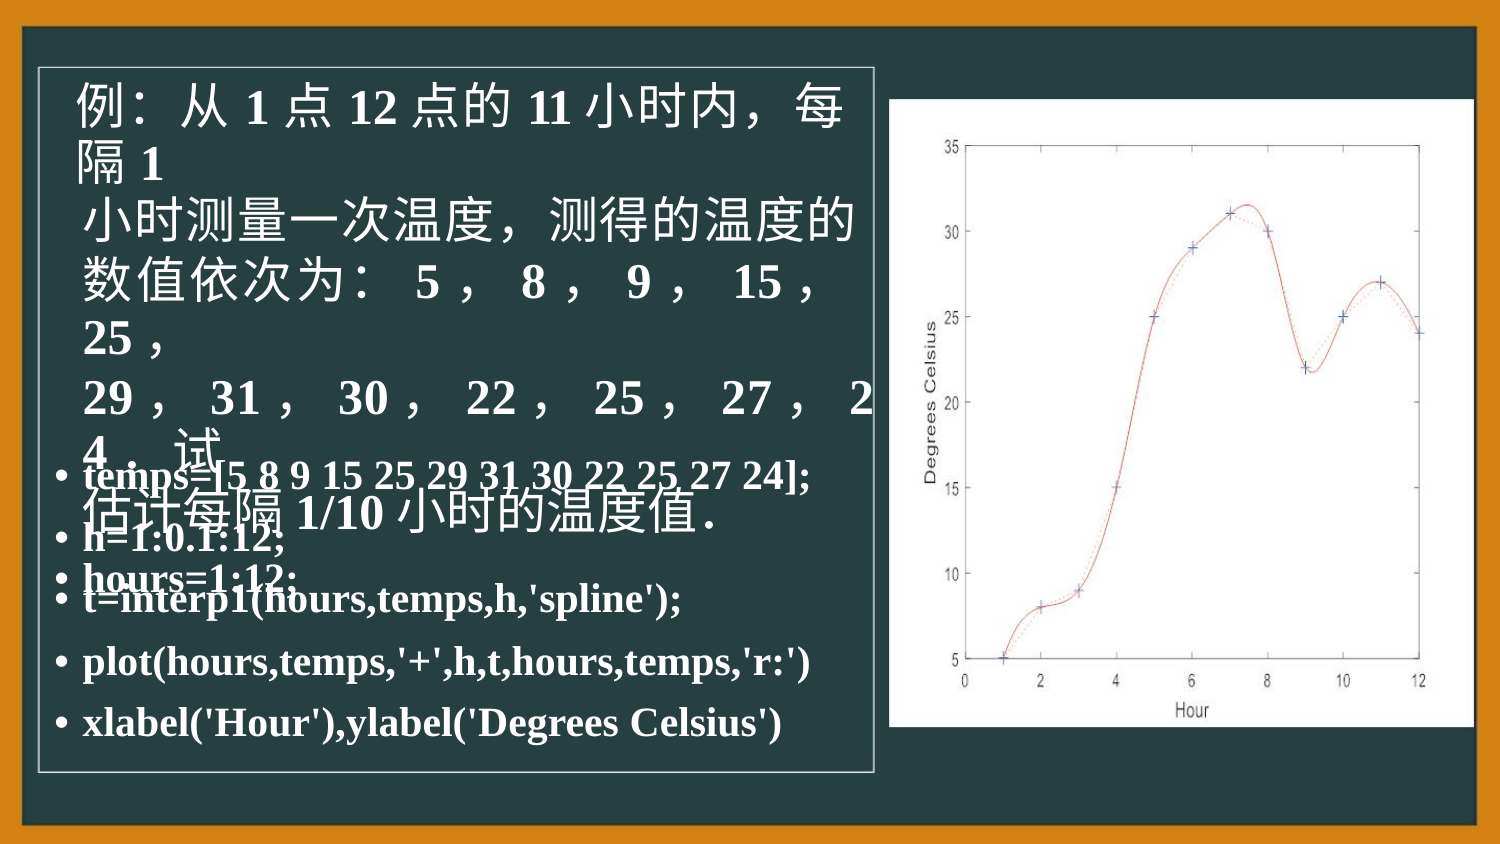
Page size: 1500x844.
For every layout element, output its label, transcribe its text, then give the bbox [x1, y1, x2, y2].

text_box • temps=[5 8 9 15 25 29 31 30 22 25 27 24]; • h=1:0.1:12; [54, 450, 832, 561]
text_box 例：从1点12点的11小时内，每隔1 小时测量一次温度，测得的温度的 数值依次为：5，8，9，15，25， 29，31，30，22，25，27，24．试 估计每隔1/10小时的温度值． • hours=1:12; [54, 79, 884, 601]
text_box [0, 0, 1500, 844]
text_box • t=interp1(hours,temps,h,'spline'); • plot(hours,temps,'+',h,t,hours,temps,'r:') • xlabel('Hour'),ylabel('Degrees Celsius') [54, 574, 834, 745]
